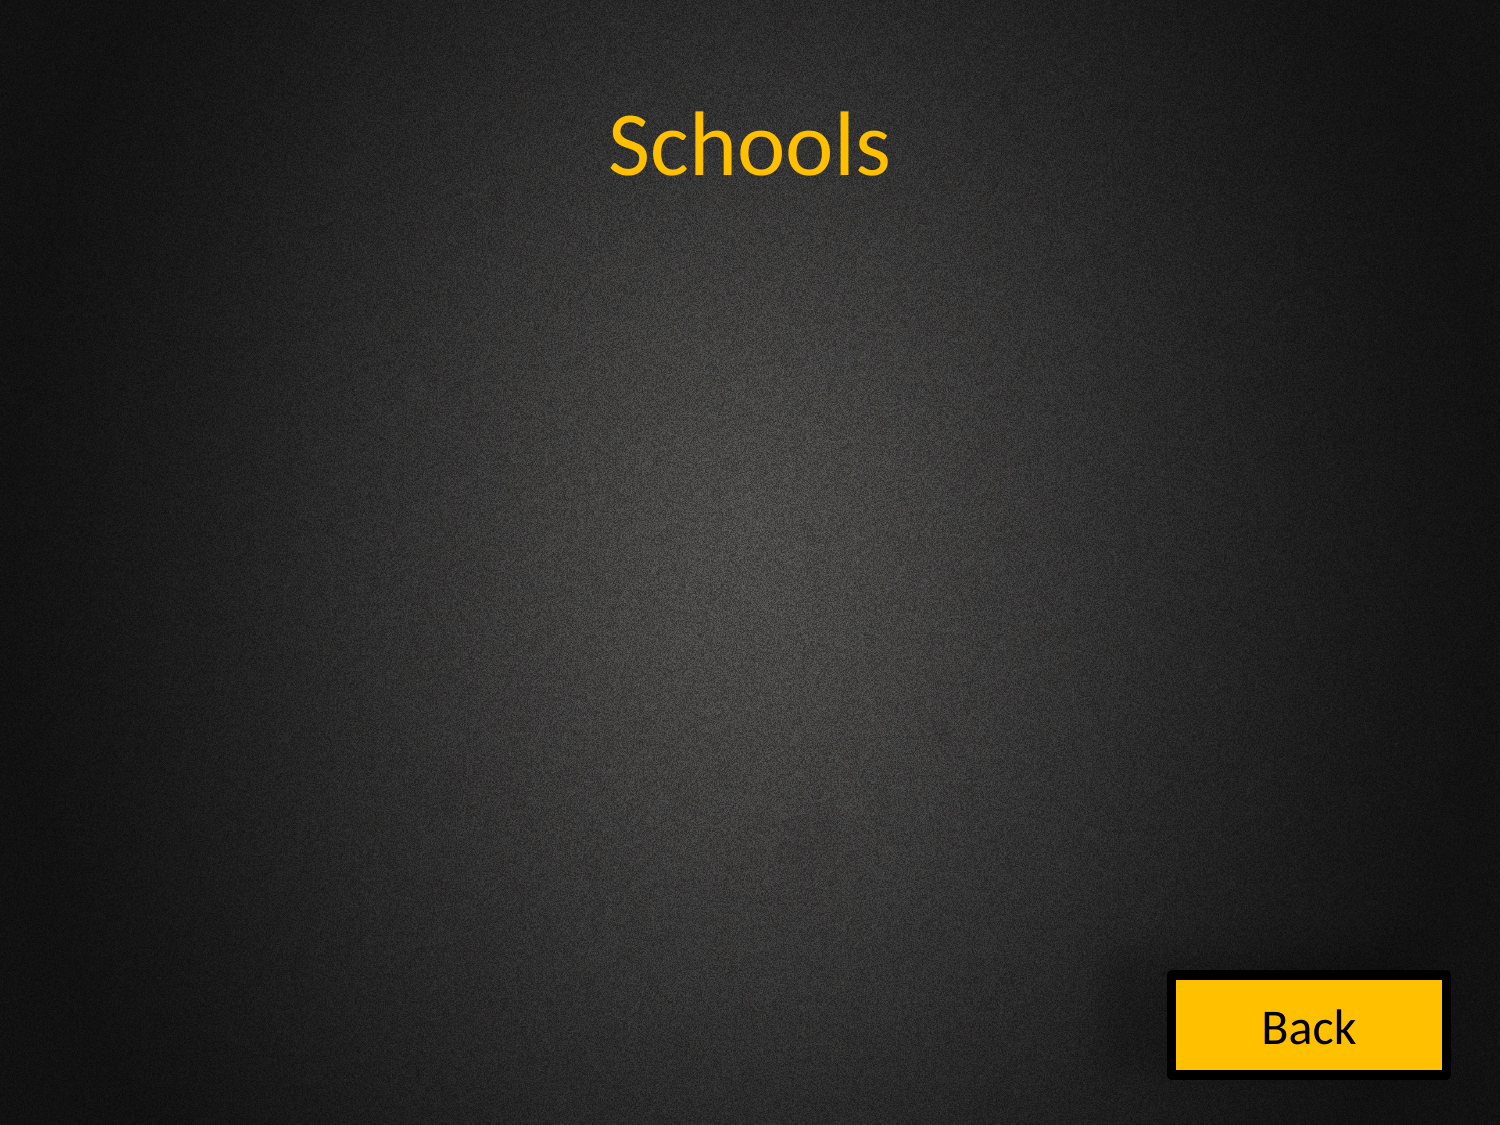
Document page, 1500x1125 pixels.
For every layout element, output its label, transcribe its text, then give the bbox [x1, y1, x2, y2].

text_box Back [1169, 973, 1449, 1077]
picture [0, 0, 1500, 1125]
title Schools [75, 45, 1425, 233]
